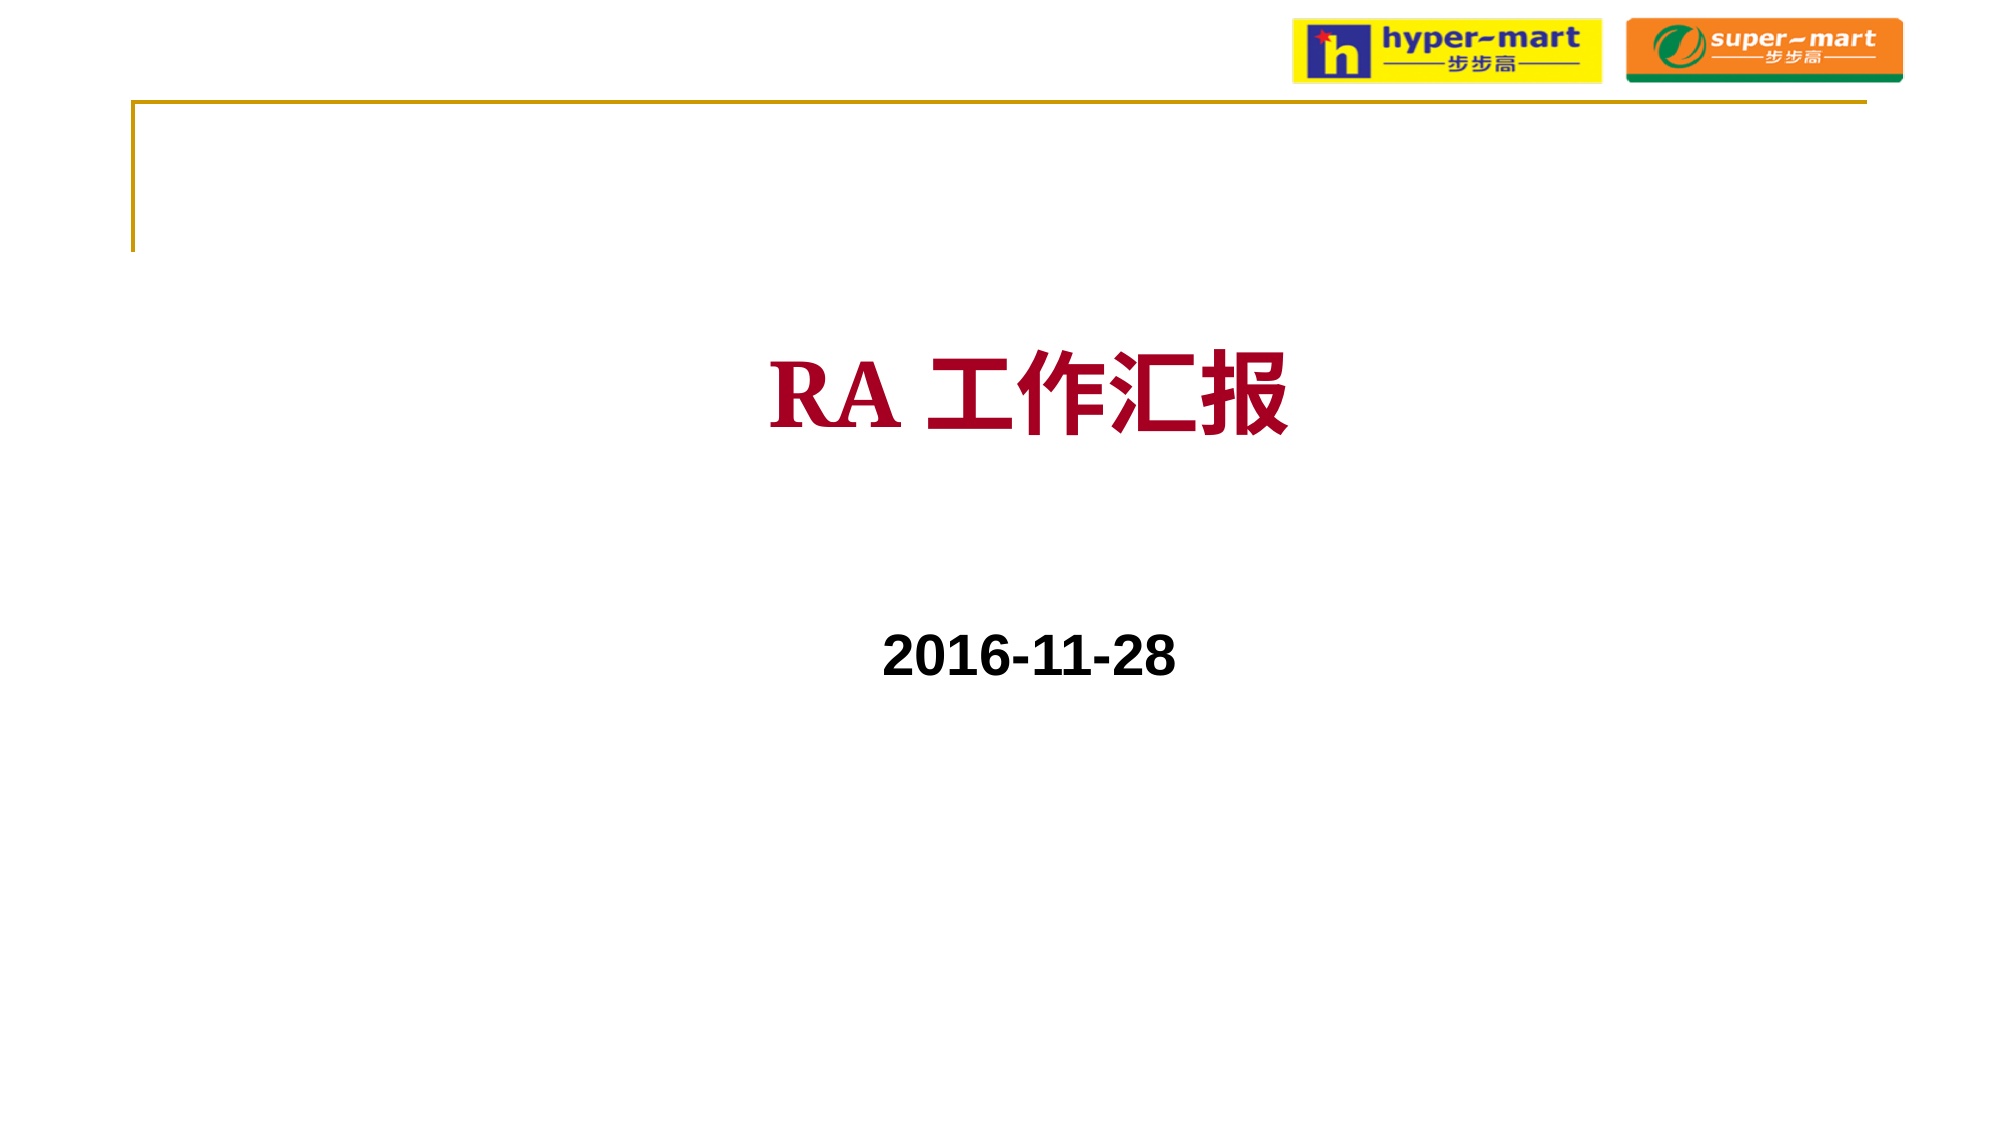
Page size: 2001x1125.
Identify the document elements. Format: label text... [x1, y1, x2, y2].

picture [1267, 7, 1961, 90]
title RA工作汇报 [697, 327, 1362, 453]
subtitle 2016-11-28 [785, 609, 1275, 692]
